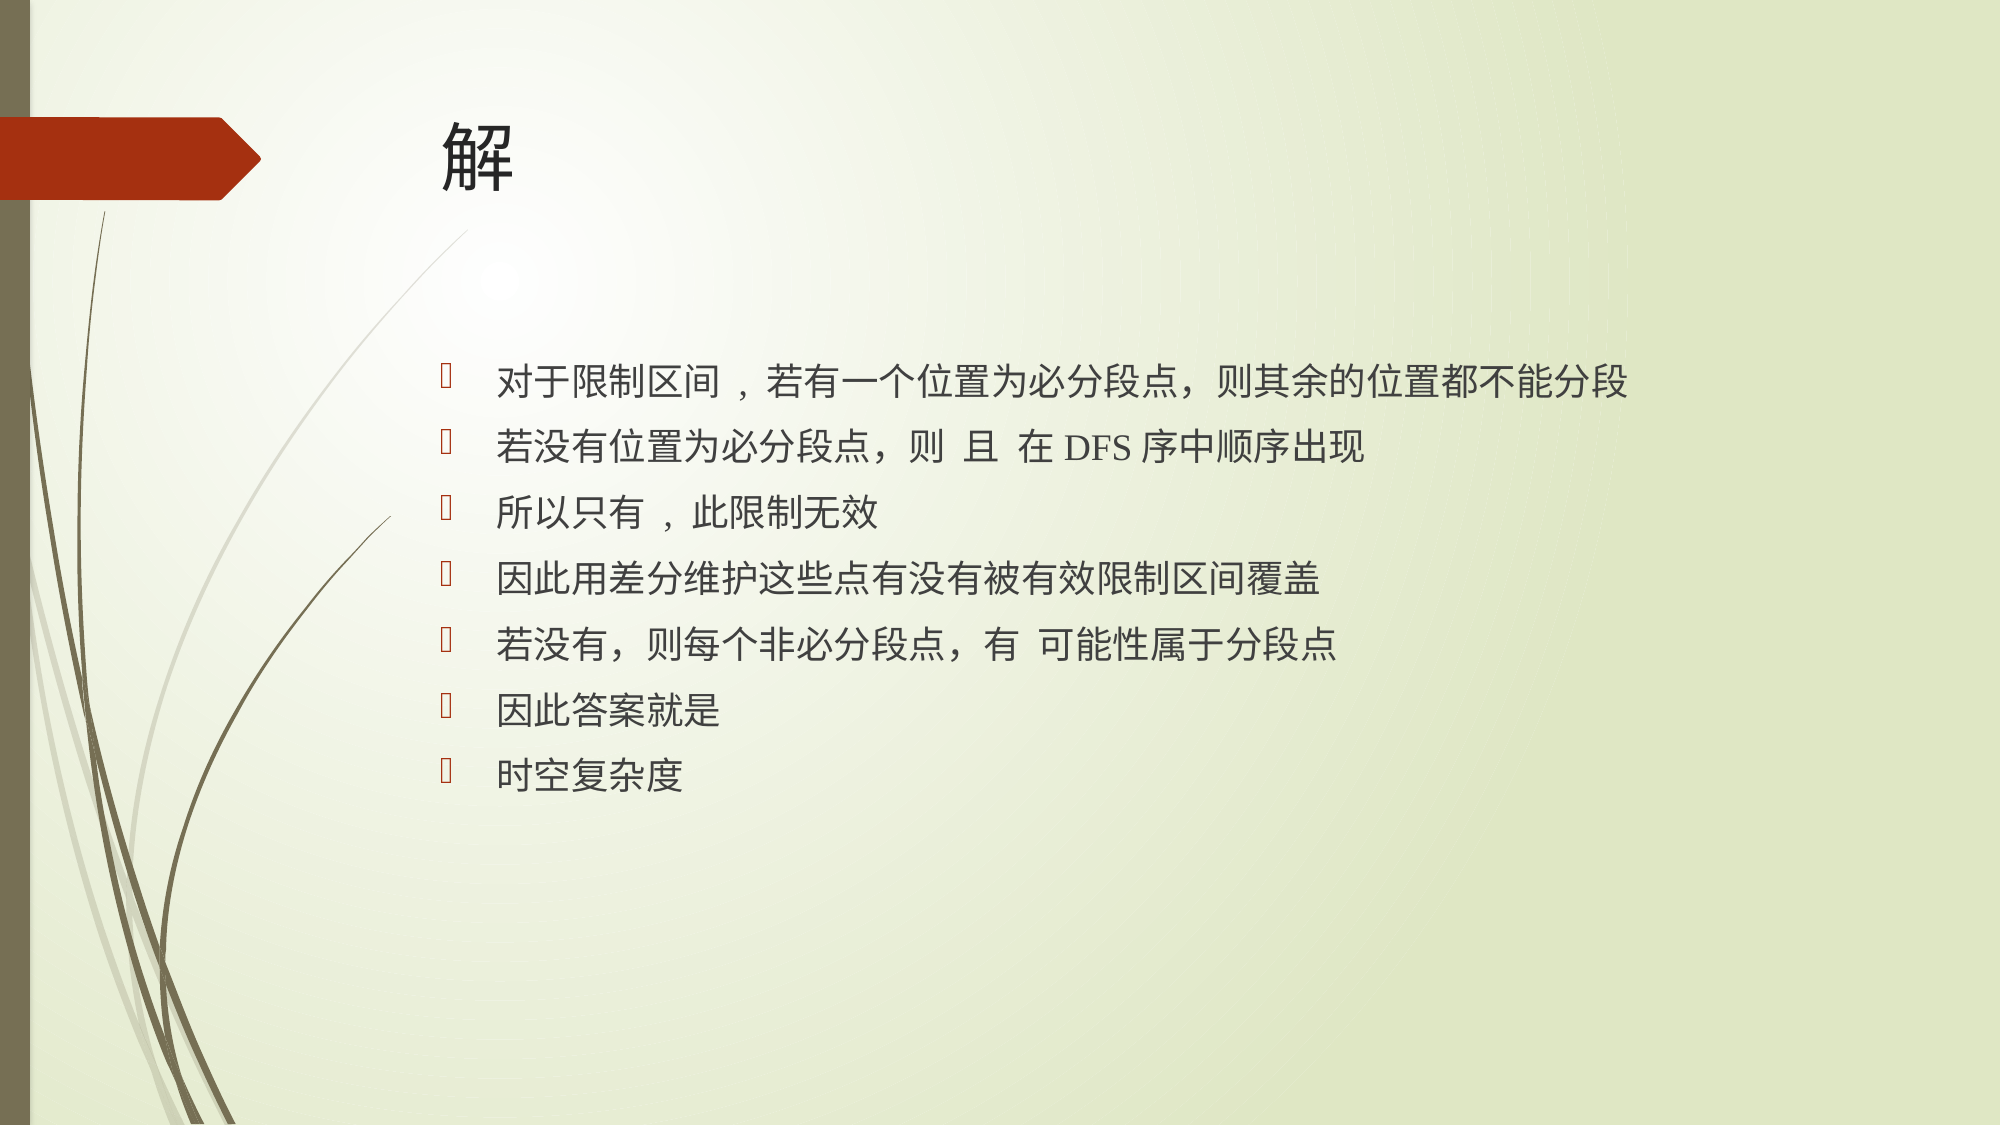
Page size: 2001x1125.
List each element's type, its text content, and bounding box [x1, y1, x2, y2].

title 解 [425, 102, 1888, 313]
